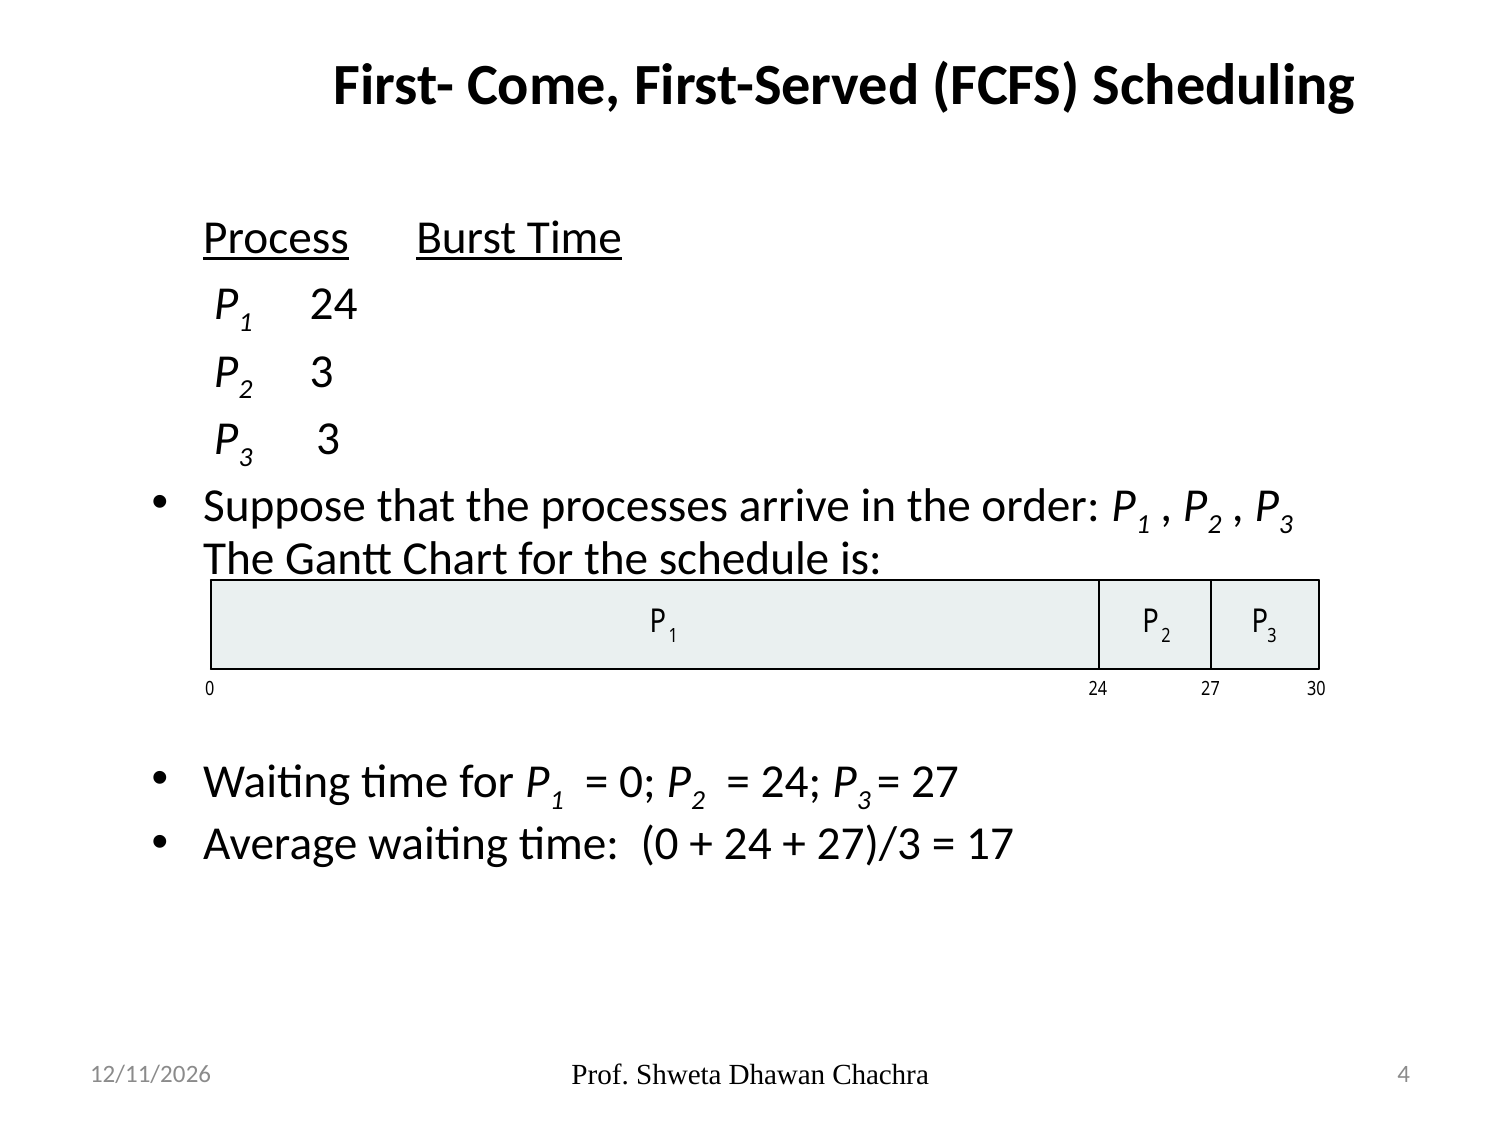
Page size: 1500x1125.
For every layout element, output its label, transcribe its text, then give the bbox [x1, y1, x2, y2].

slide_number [75, 1042, 425, 1103]
picture [191, 570, 1334, 703]
title First- Come, First-Served (FCFS) Scheduling [188, 43, 1500, 119]
footer Prof. Shweta Dhawan Chachra [512, 1042, 988, 1103]
slide_number 4 [1074, 1042, 1425, 1103]
list Process Burst Time P1 24 P2 3 P3 3 Suppose that the processes arrive in the order: P1 , P2 , P3 The Gantt Chart for the schedule is: Waiting time for P1 = 0; P2 = 24; P3 = 27 Average waiting time: (0 + 24 + 27)/3 = 17 [136, 205, 1378, 881]
